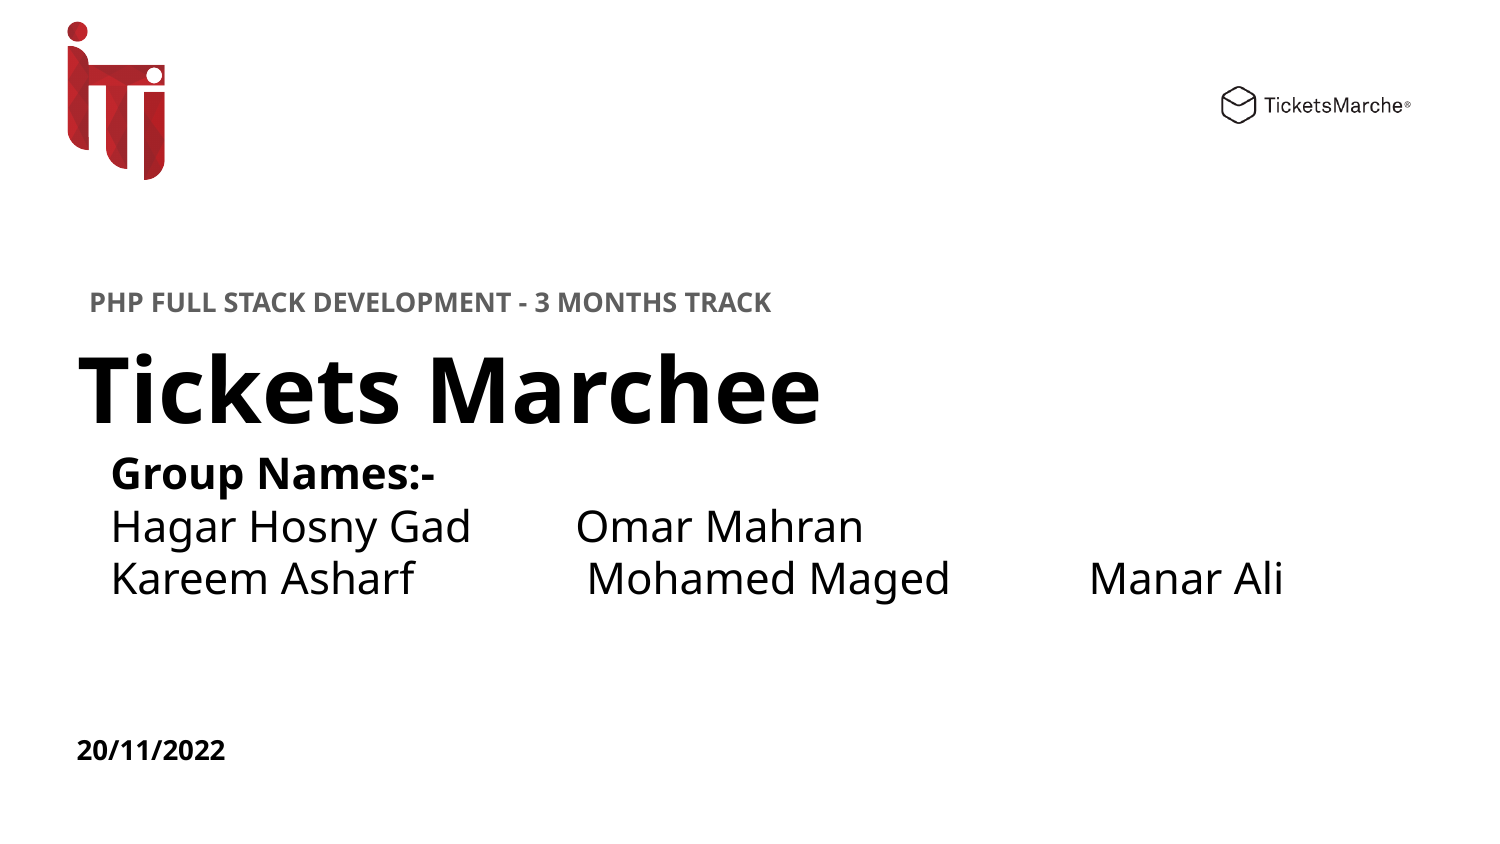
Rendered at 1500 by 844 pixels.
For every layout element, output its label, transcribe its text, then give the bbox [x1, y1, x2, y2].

picture [1204, 61, 1432, 147]
text_box PHP FULL STACK DEVELOPMENT - 3 MONTHS TRACK [76, 282, 784, 321]
picture [57, 0, 178, 180]
list 20/11/2022 [73, 729, 1426, 769]
subtitle Group Names:- Hagar Hosny Gad Omar Mahran Kareem Asharf Mohamed Maged Manar Ali [107, 442, 1426, 677]
title Tickets Marchee [74, 158, 1426, 445]
